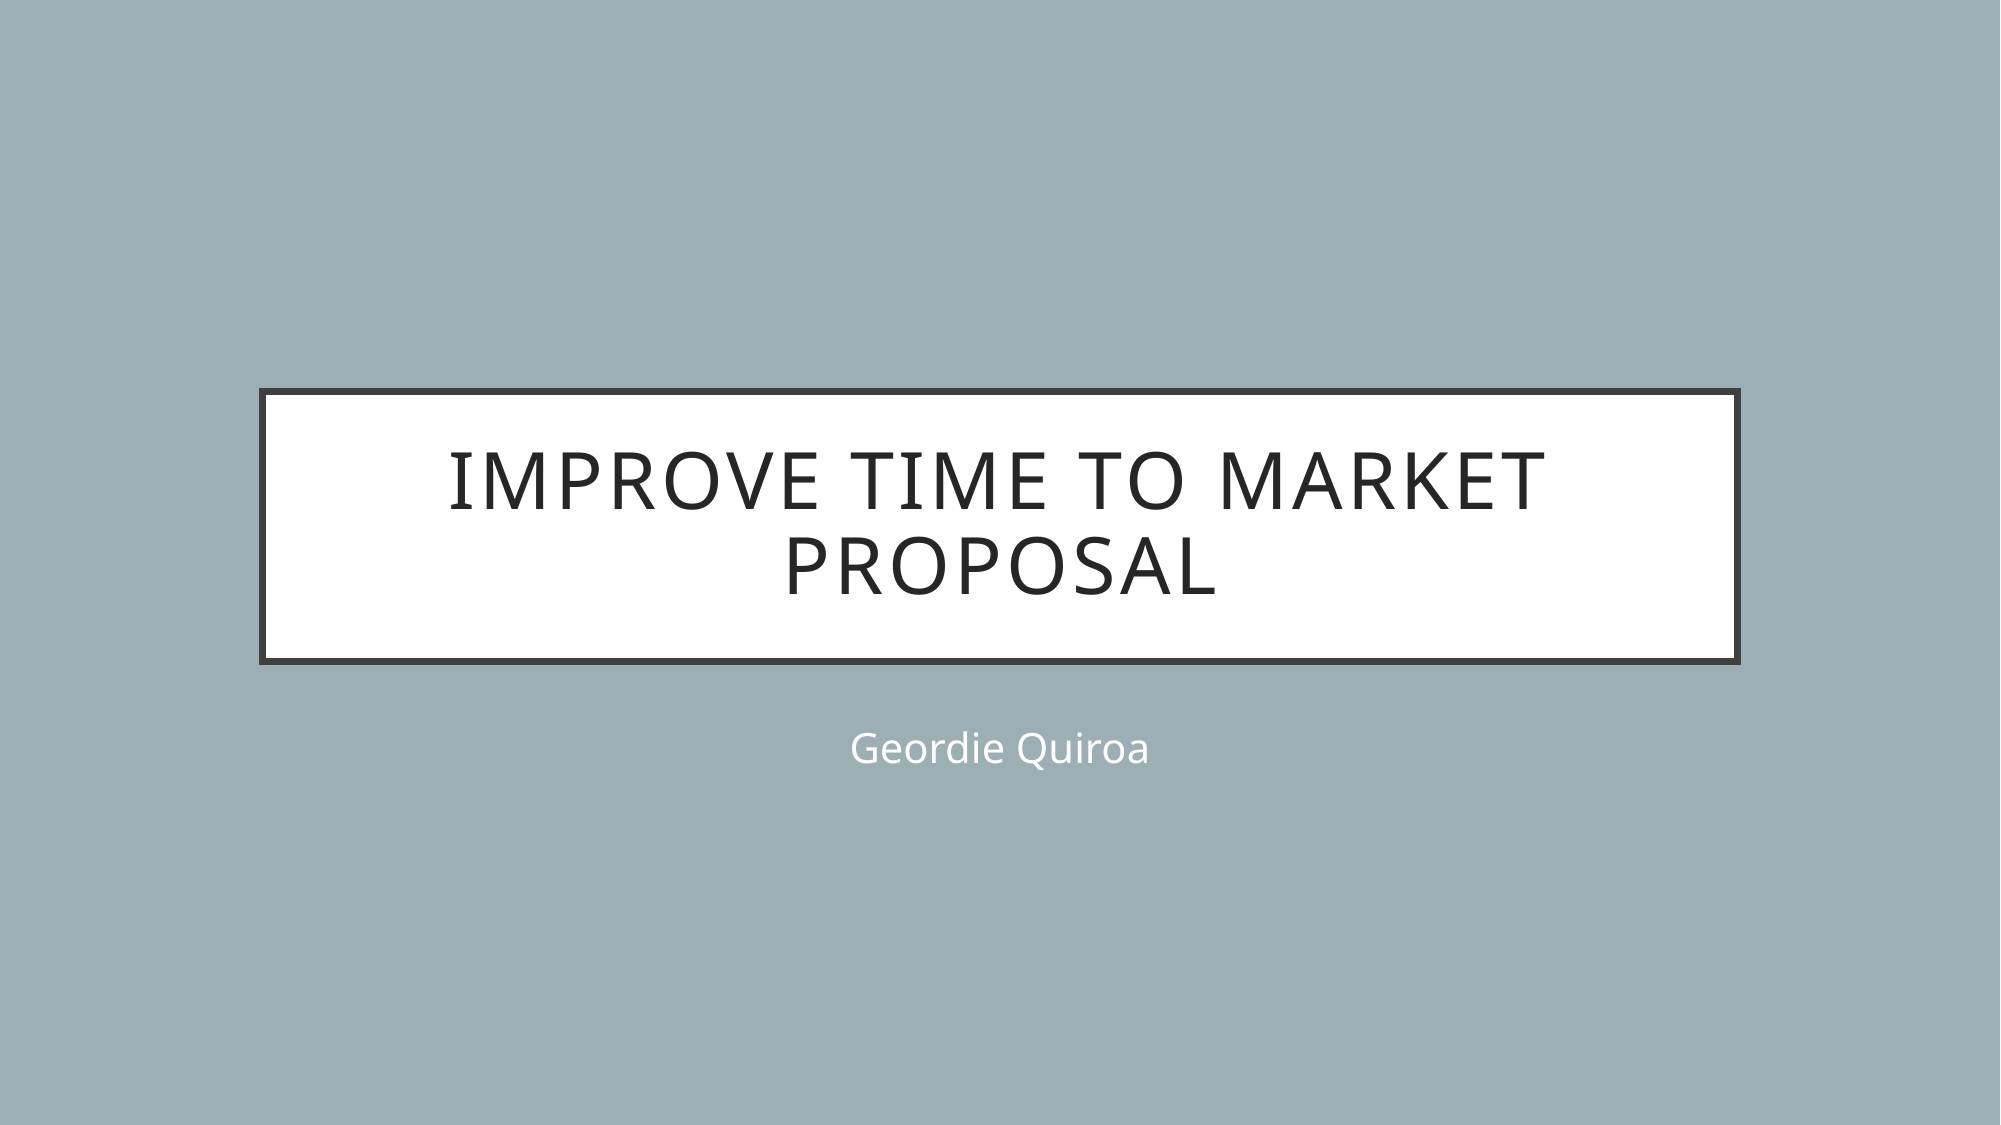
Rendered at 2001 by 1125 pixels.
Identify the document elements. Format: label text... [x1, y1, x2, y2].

subtitle Geordie Quiroa [442, 713, 1558, 918]
title Improve time to market proposal [259, 388, 1741, 665]
